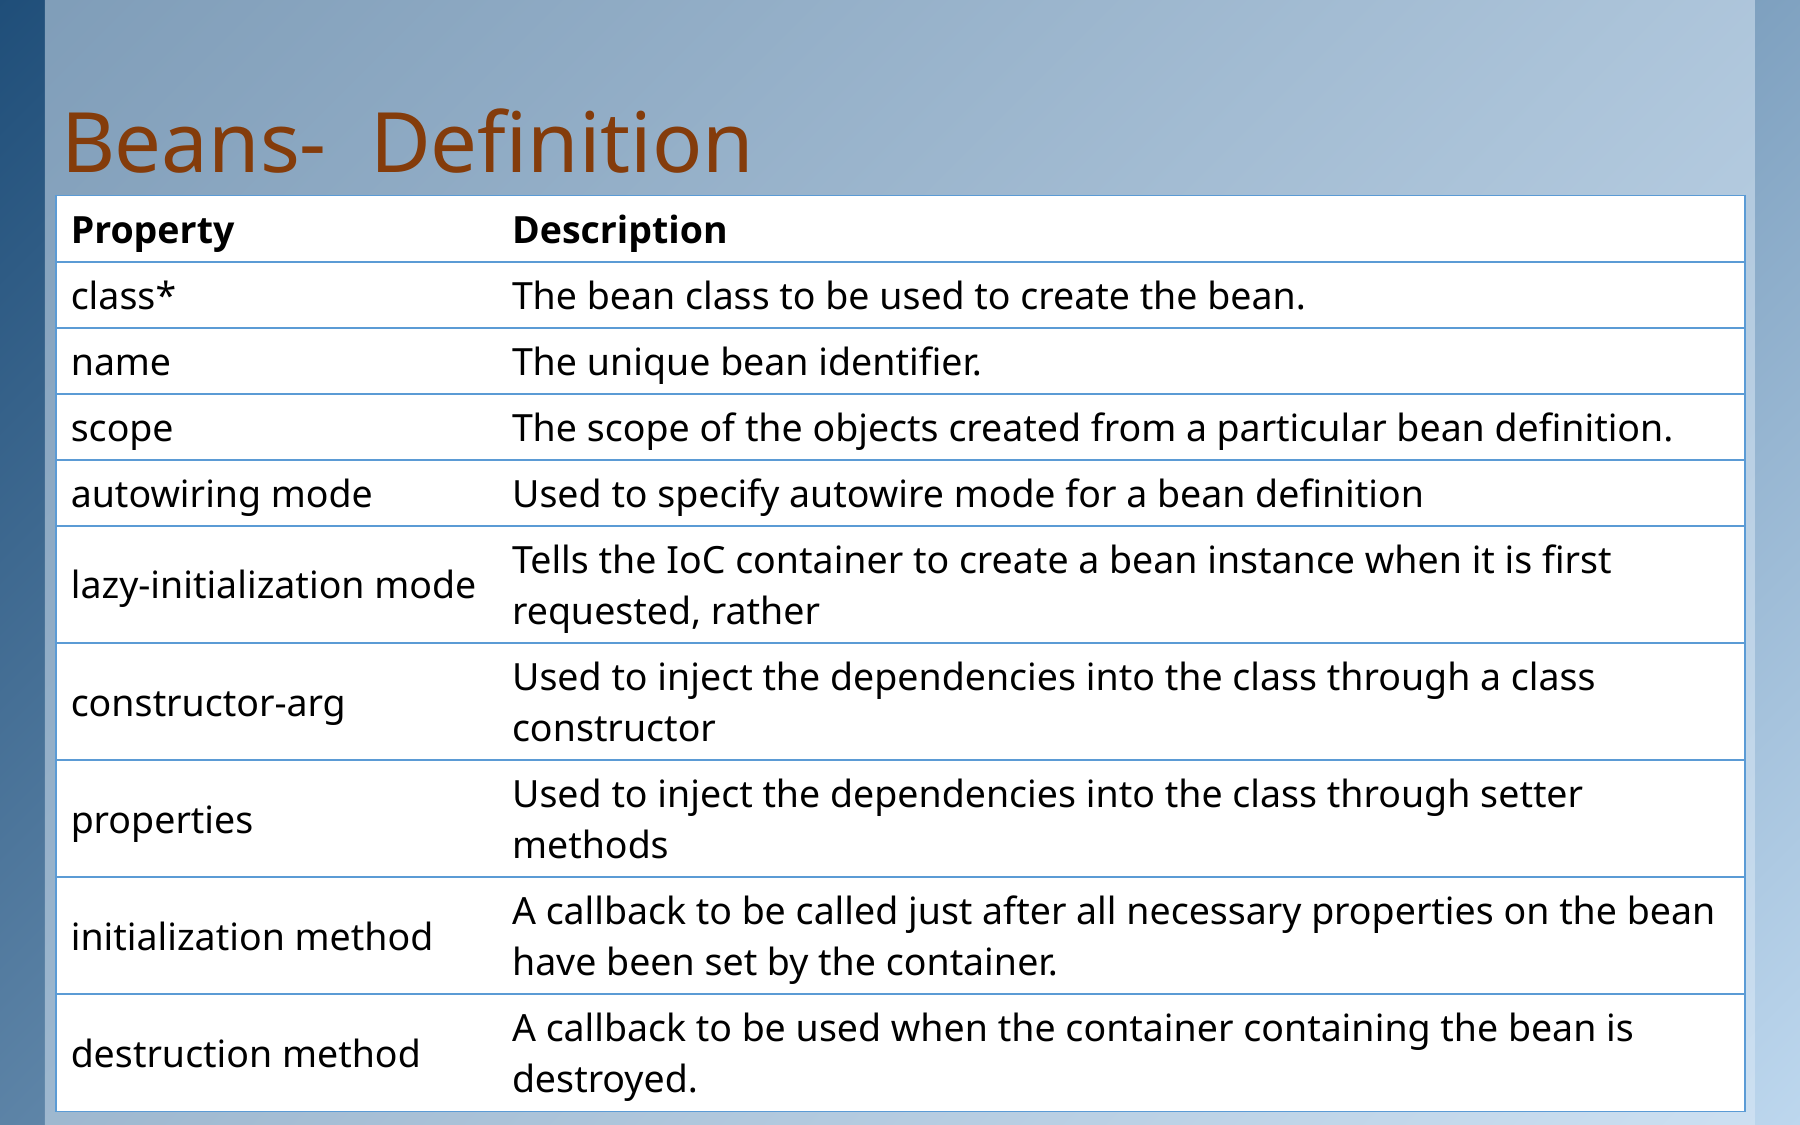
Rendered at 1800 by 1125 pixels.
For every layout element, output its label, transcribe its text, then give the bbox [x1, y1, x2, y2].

table_cell The scope of the objects created from a particular bean definition. [497, 395, 1744, 459]
table_cell The unique bean identifier. [497, 329, 1744, 393]
table_cell scope [57, 395, 497, 459]
table_cell Tells the IoC container to create a bean instance when it is first requested, rather [497, 527, 1744, 642]
table_cell A callback to be used when the container containing the bean is destroyed. [497, 995, 1744, 1111]
table_cell name [57, 329, 497, 393]
table_cell Used to inject the dependencies into the class through a class constructor [497, 644, 1744, 759]
table_cell The bean class to be used to create the bean. [497, 263, 1744, 327]
table_cell destruction method [57, 995, 497, 1111]
table_cell autowiring mode [57, 461, 497, 525]
table_cell properties [57, 761, 497, 876]
table_header Description [497, 196, 1744, 261]
table_cell A callback to be called just after all necessary properties on the bean have been set by the container. [497, 878, 1744, 993]
table_cell initialization method [57, 878, 497, 993]
title Beans- Definition [40, 12, 1746, 200]
table_cell class* [57, 263, 497, 327]
table_cell Used to specify autowire mode for a bean definition [497, 461, 1744, 525]
table_cell lazy-initialization mode [57, 527, 497, 642]
table_header Property [57, 196, 497, 261]
table_cell Used to inject the dependencies into the class through setter methods [497, 761, 1744, 876]
table_cell constructor-arg [57, 644, 497, 759]
